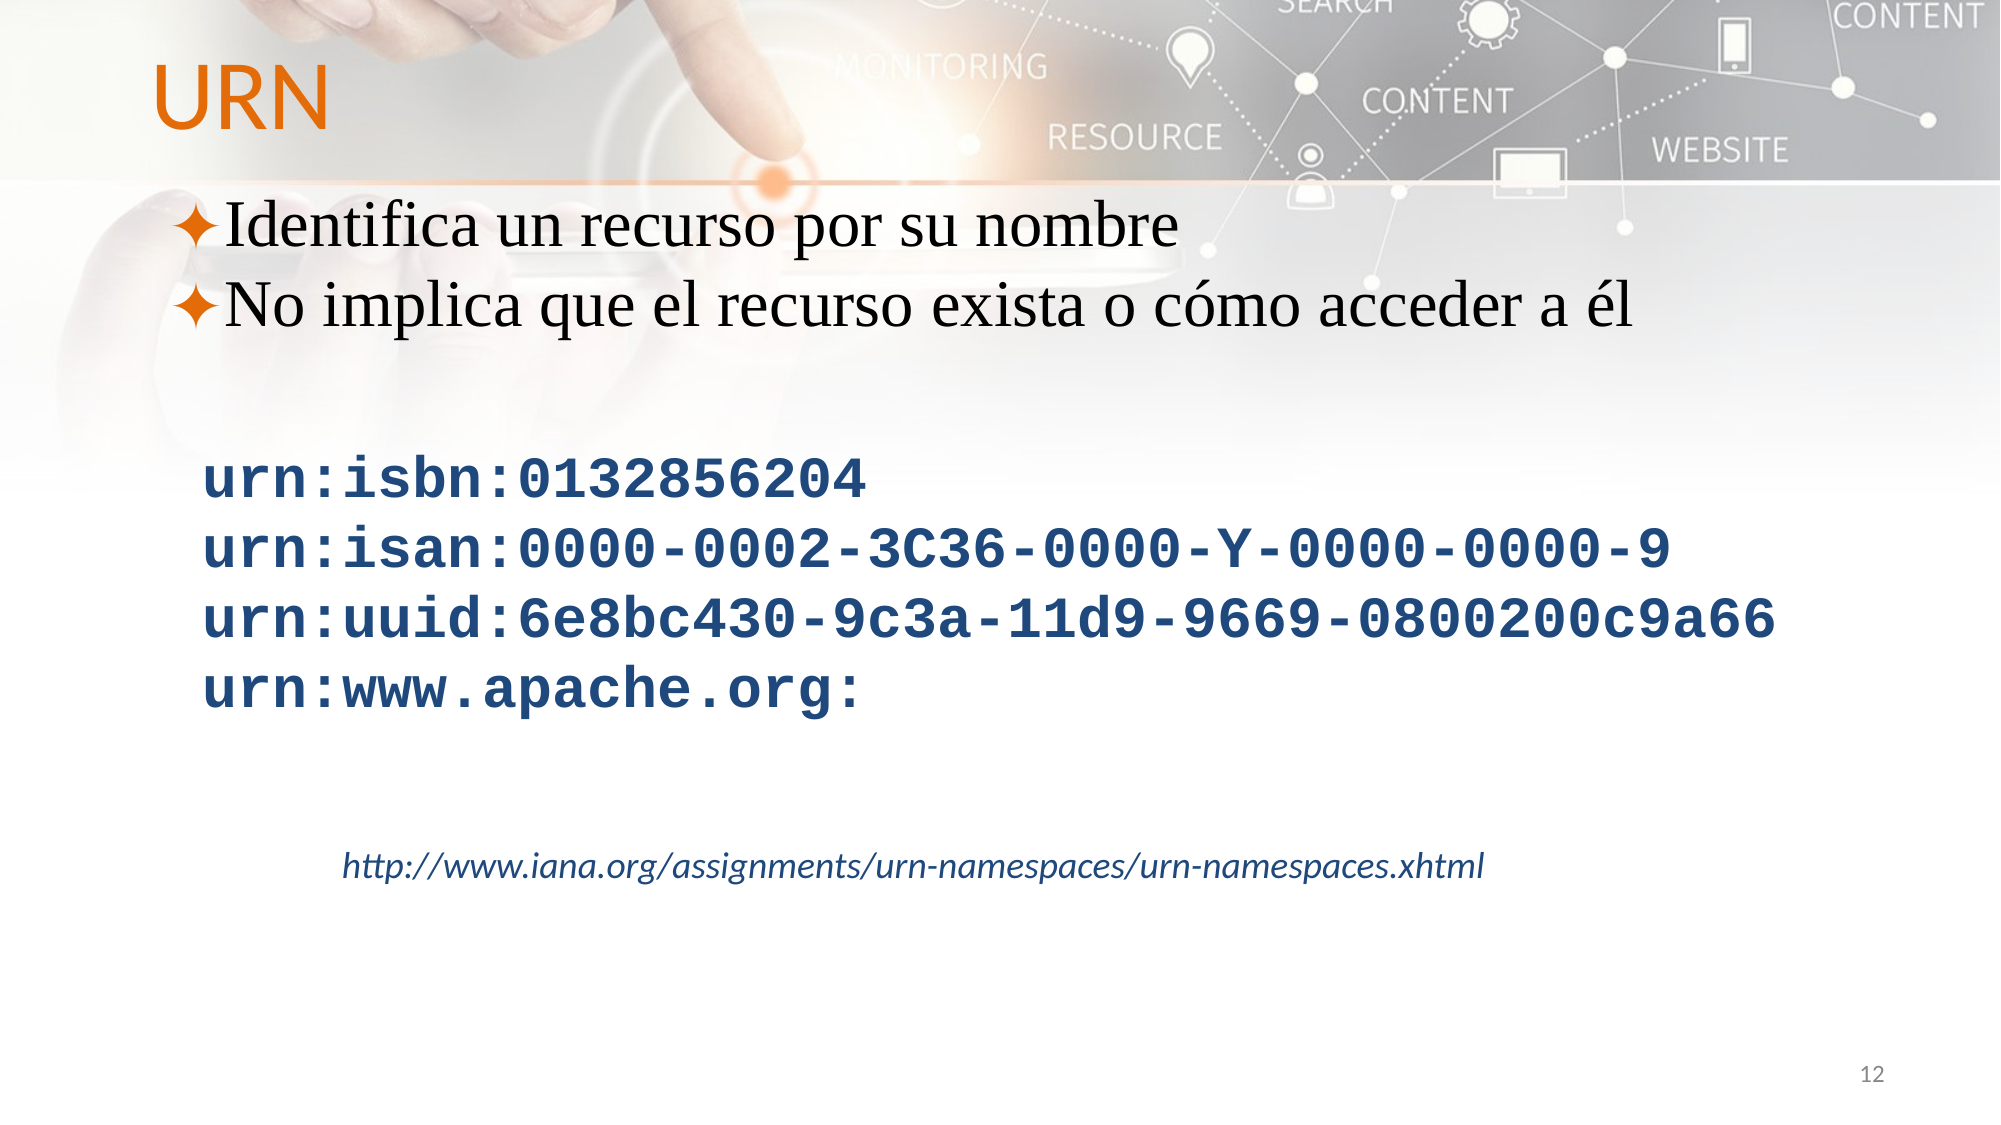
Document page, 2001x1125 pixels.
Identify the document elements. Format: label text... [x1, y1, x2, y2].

title URN [135, 7, 1485, 173]
slide_number ‹#› [1433, 1042, 1900, 1103]
text_box http://www.iana.org/assignments/urn-namespaces/urn-namespaces.xhtml [326, 834, 1706, 895]
text_box Identifica un recurso por su nombre No implica que el recurso exista o cómo acceder a él [153, 172, 1706, 431]
text_box urn:isbn:0132856204 urn:isan:0000-0002-3C36-0000-Y-0000-0000-9 urn:uuid:6e8bc430-9c3a-11d9-9669-0800200c9a66 urn:www.apache.org: [112, 431, 1807, 730]
